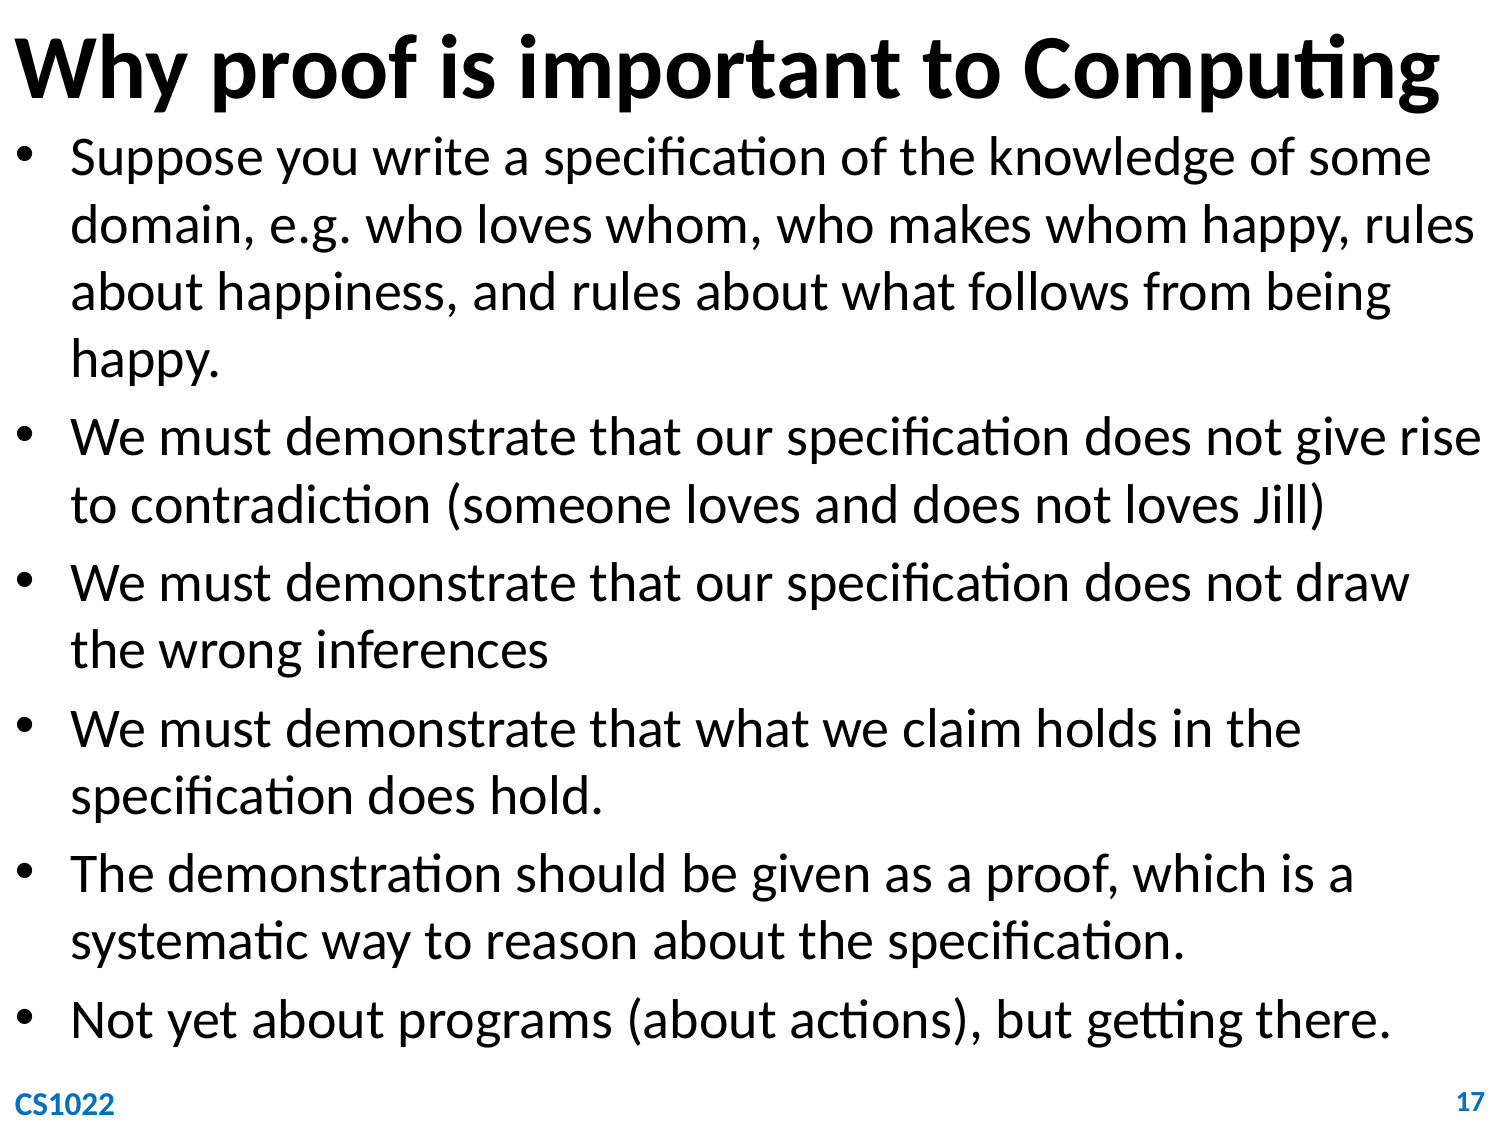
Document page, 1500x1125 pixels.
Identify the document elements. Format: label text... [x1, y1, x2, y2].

footer CS1022 [0, 1074, 138, 1125]
list Suppose you write a specification of the knowledge of some domain, e.g. who loves whom, who makes whom happy, rules about happiness, and rules about what follows from being happy. We must demonstrate that our specification does not give rise to contradiction (someone loves and does not loves Jill) We must demonstrate that our specification does not draw the wrong inferences We must demonstrate that what we claim holds in the specification does hold. The demonstration should be given as a proof, which is a systematic way to reason about the specification. Not yet about programs (about actions), but getting there. [0, 112, 1500, 1075]
title Why proof is important to Computing [0, 0, 1500, 112]
slide_number 17 [1437, 1074, 1500, 1125]
